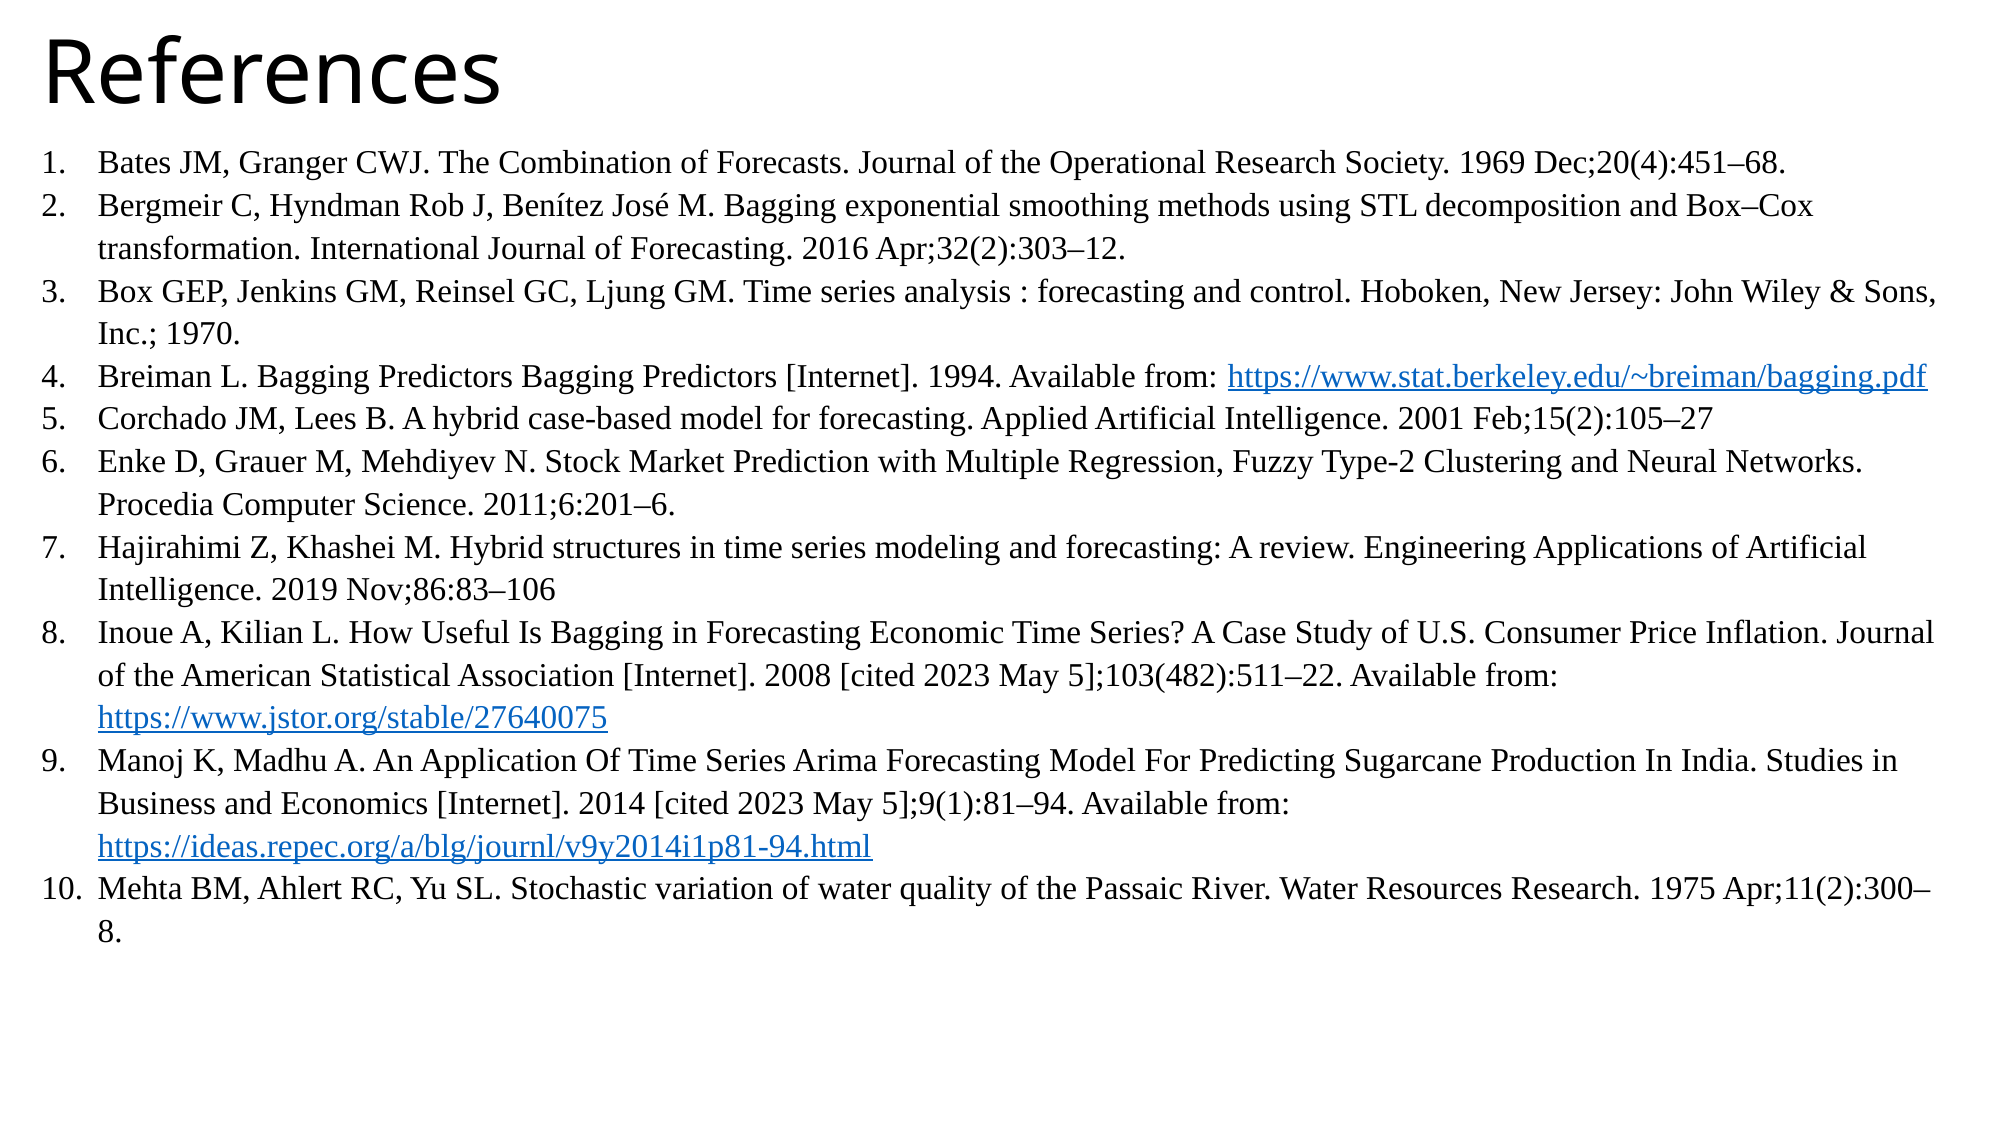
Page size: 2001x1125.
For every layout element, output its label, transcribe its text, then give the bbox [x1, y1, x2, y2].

title References [26, 18, 1752, 130]
text_box Bates JM, Granger CWJ. The Combination of Forecasts. Journal of the Operational Research Society. 1969 Dec;20(4):451–68. Bergmeir C, Hyndman Rob J, Benítez José M. Bagging exponential smoothing methods using STL decomposition and Box–Cox transformation. International Journal of Forecasting. 2016 Apr;32(2):303–12. Box GEP, Jenkins GM, Reinsel GC, Ljung GM. Time series analysis : forecasting and control. Hoboken, New Jersey: John Wiley & Sons, Inc.; 1970. Breiman L. Bagging Predictors Bagging Predictors [Internet]. 1994. Available from: https://www.stat.berkeley.edu/~breiman/bagging.pdf Corchado JM, Lees B. A hybrid case-based model for forecasting. Applied Artificial Intelligence. 2001 Feb;15(2):105–27 Enke D, Grauer M, Mehdiyev N. Stock Market Prediction with Multiple Regression, Fuzzy Type-2 Clustering and Neural Networks. Procedia Computer Science. 2011;6:201–6. Hajirahimi Z, Khashei M. Hybrid structures in time series modeling and forecasting: A review. Engineering Applications of Artificial Intelligence. 2019 Nov;86:83–106 Inoue A, Kilian L. How Useful Is Bagging in Forecasting Economic Time Series? A Case Study of U.S. Consumer Price Inflation. Journal of the American Statistical Association [Internet]. 2008 [cited 2023 May 5];103(482):511–22. Available from: https://www.jstor.org/stable/27640075 Manoj K, Madhu A. An Application Of Time Series Arima Forecasting Model For Predicting Sugarcane Production In India. Studies in Business and Economics [Internet]. 2014 [cited 2023 May 5];9(1):81–94. Available from: https://ideas.repec.org/a/blg/journl/v9y2014i1p81-94.html Mehta BM, Ahlert RC, Yu SL. Stochastic variation of water quality of the Passaic River. Water Resources Research. 1975 Apr;11(2):300–8. [26, 130, 1974, 1125]
